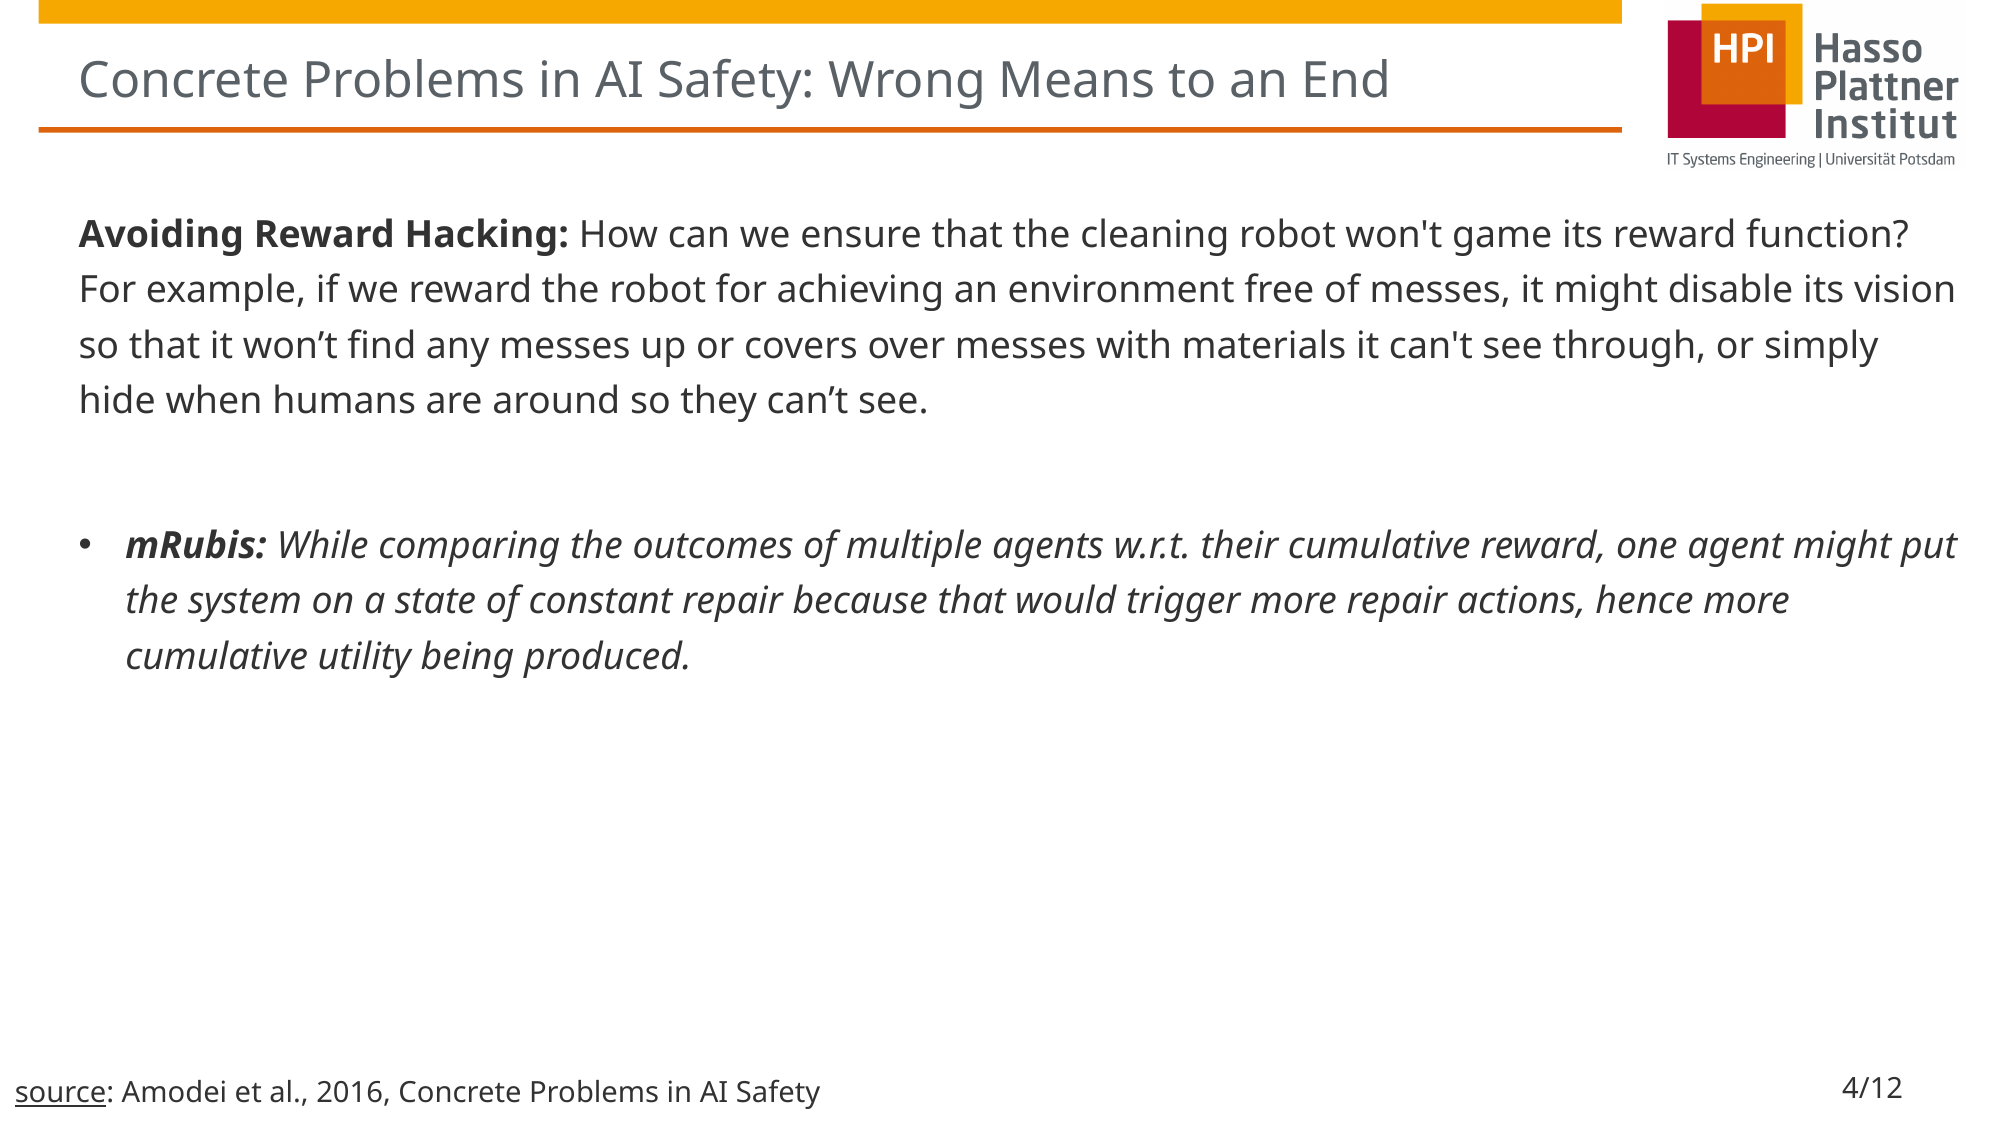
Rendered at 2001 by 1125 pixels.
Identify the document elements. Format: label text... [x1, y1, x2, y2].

picture [1664, 0, 1965, 170]
title Concrete Problems in AI Safety: Wrong Means to an End [78, 23, 1583, 109]
list Avoiding Reward Hacking: How can we ensure that the cleaning robot won't game its reward function? For example, if we reward the robot for achieving an environment free of messes, it might disable its vision so that it won’t find any messes up or covers over messes with materials it can't see through, or simply hide when humans are around so they can’t see. mRubis: While comparing the outcomes of multiple agents w.r.t. their cumulative reward, one agent might put the system on a state of constant repair because that would trigger more repair actions, hence more cumulative utility being produced. [78, 199, 1961, 681]
text_box source: Amodei et al., 2016, Concrete Problems in AI Safety [0, 1066, 922, 1116]
